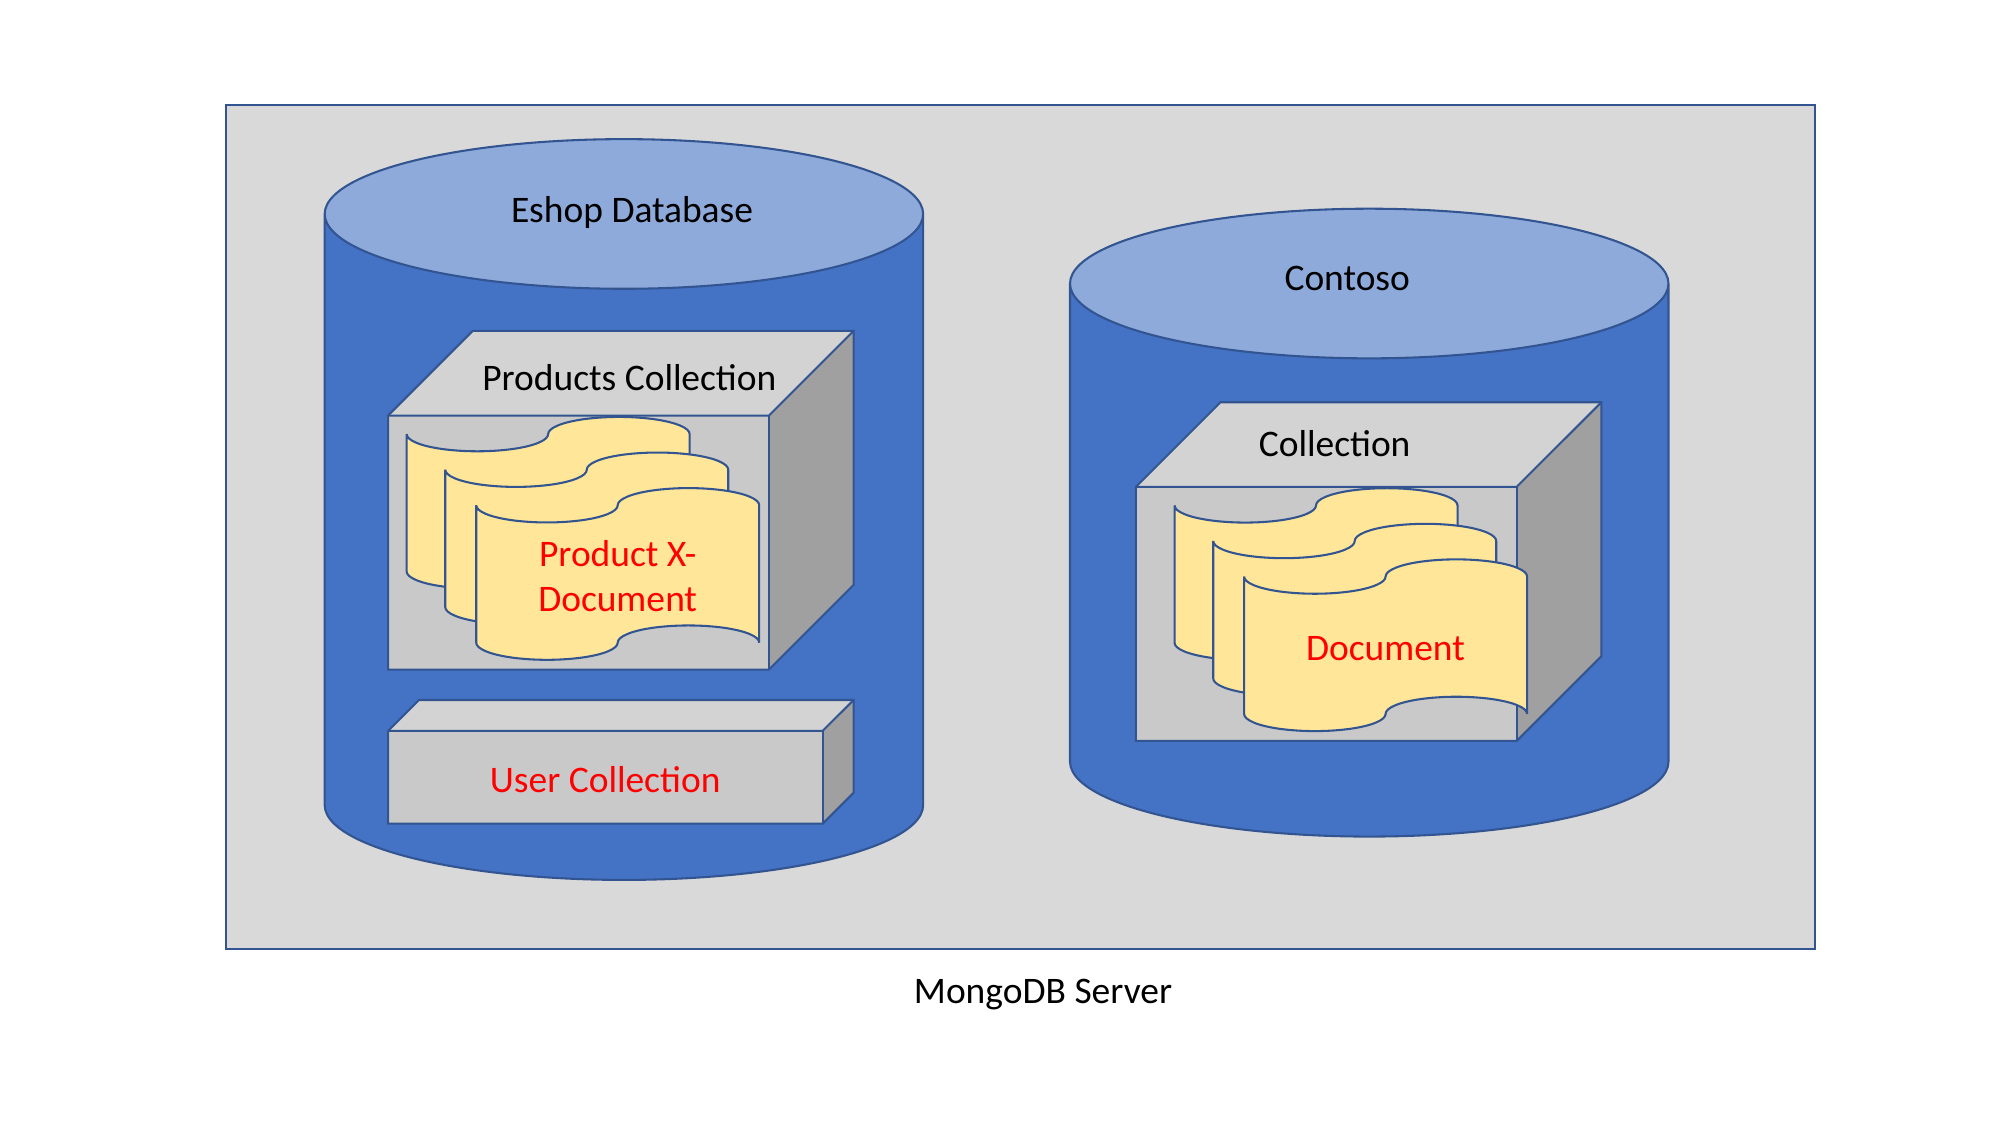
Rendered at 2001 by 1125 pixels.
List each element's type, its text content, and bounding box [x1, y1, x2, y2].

text_box [323, 138, 925, 881]
text_box [1134, 401, 1603, 742]
text_box [1068, 207, 1670, 838]
text_box Document [1243, 558, 1529, 733]
text_box [225, 104, 1816, 950]
text_box Product X- Document [475, 487, 761, 661]
text_box [405, 415, 691, 588]
text_box [444, 451, 730, 623]
text_box Contoso [1269, 245, 1569, 306]
text_box [387, 329, 855, 671]
text_box Eshop Database [496, 178, 795, 238]
text_box Products Collection [467, 345, 808, 406]
text_box User Collection [387, 698, 855, 825]
text_box MongoDB Server [899, 959, 1241, 1019]
text_box Collection [1244, 411, 1517, 472]
text_box [1173, 487, 1459, 659]
text_box [1212, 522, 1498, 694]
